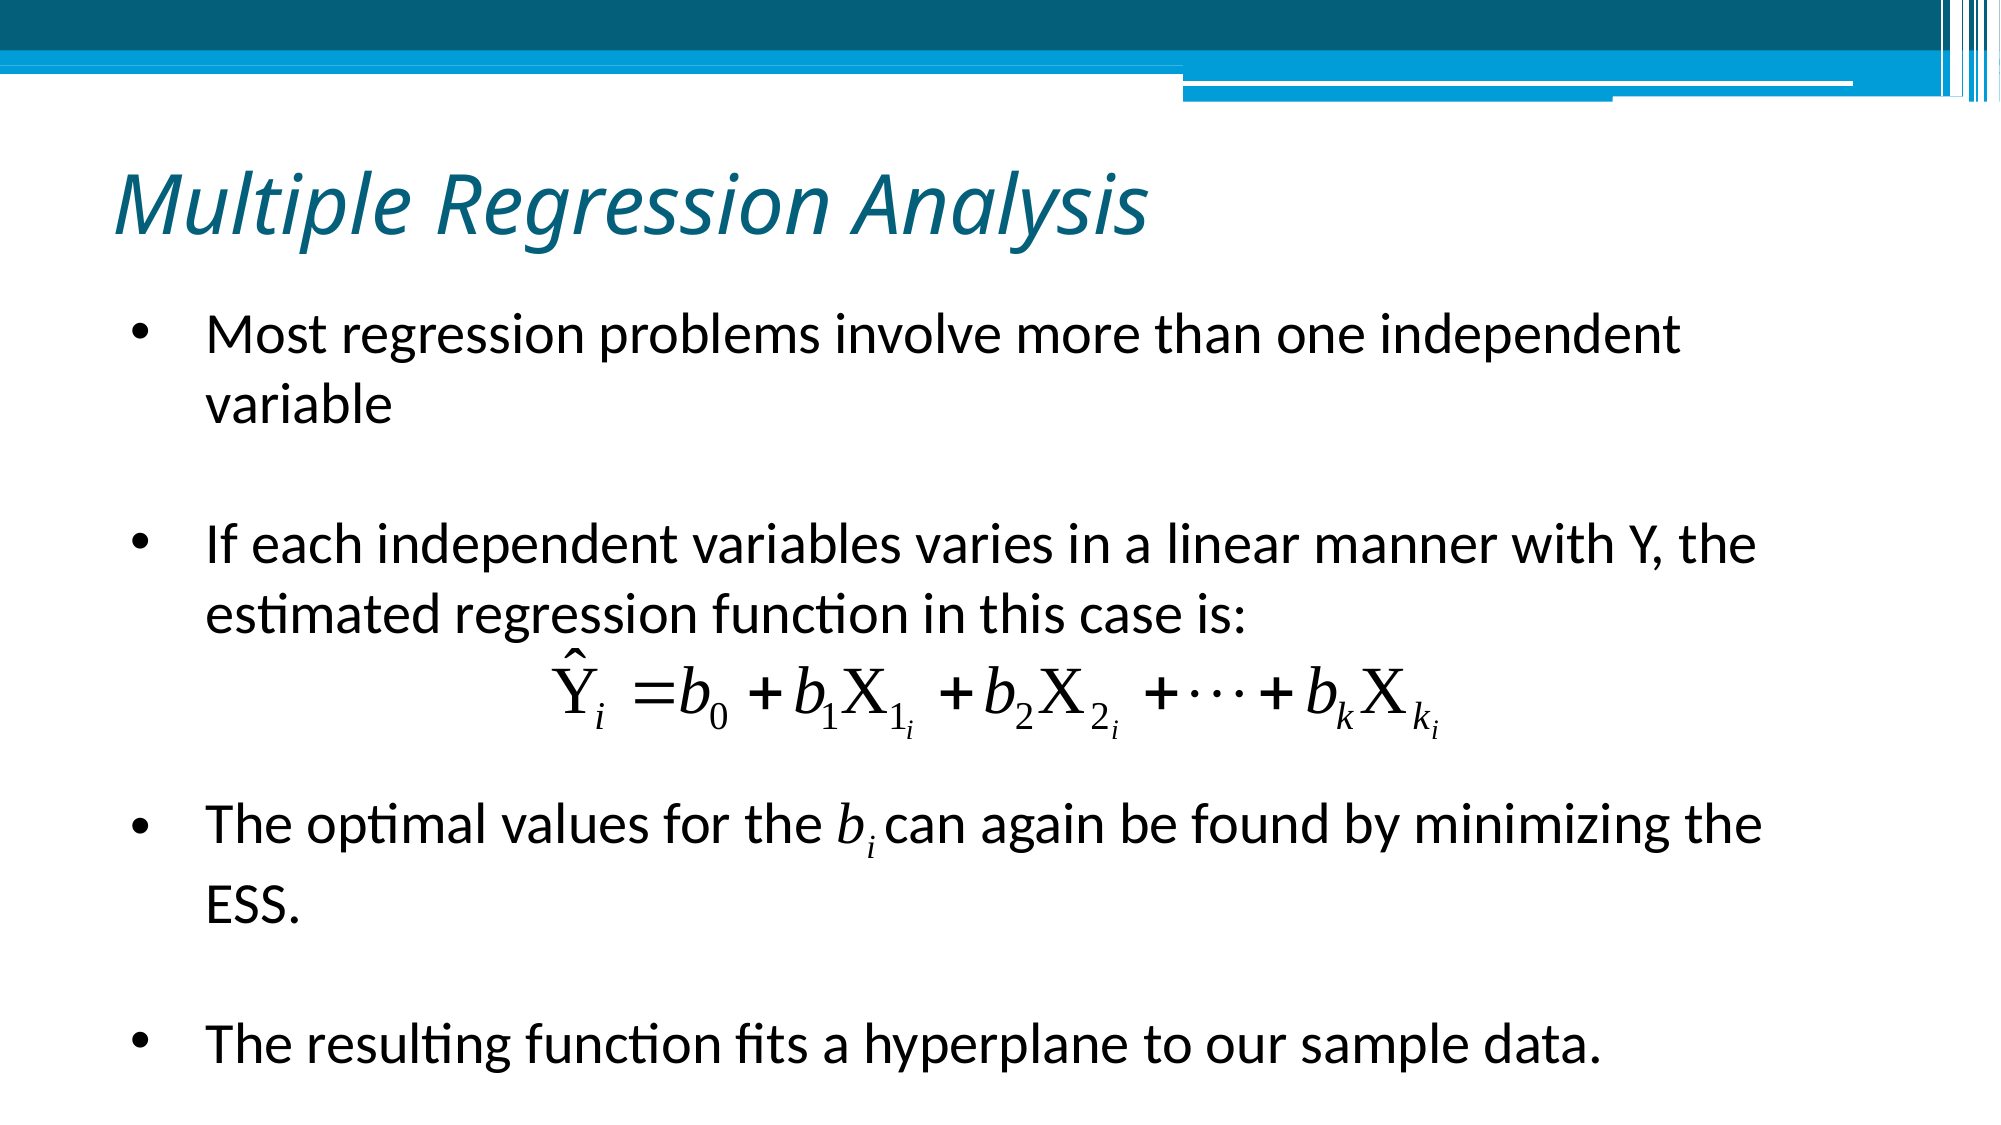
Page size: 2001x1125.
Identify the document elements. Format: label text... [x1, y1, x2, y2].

title Multiple Regression Analysis [112, 150, 1888, 235]
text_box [541, 633, 1459, 753]
list Most regression problems involve more than one independent variable If each independent variables varies in a linear manner with Y, the estimated regression function in this case is: The optimal values for the bi can again be found by minimizing the ESS. The resulting function fits a hyperplane to our sample data. [130, 295, 1870, 1125]
